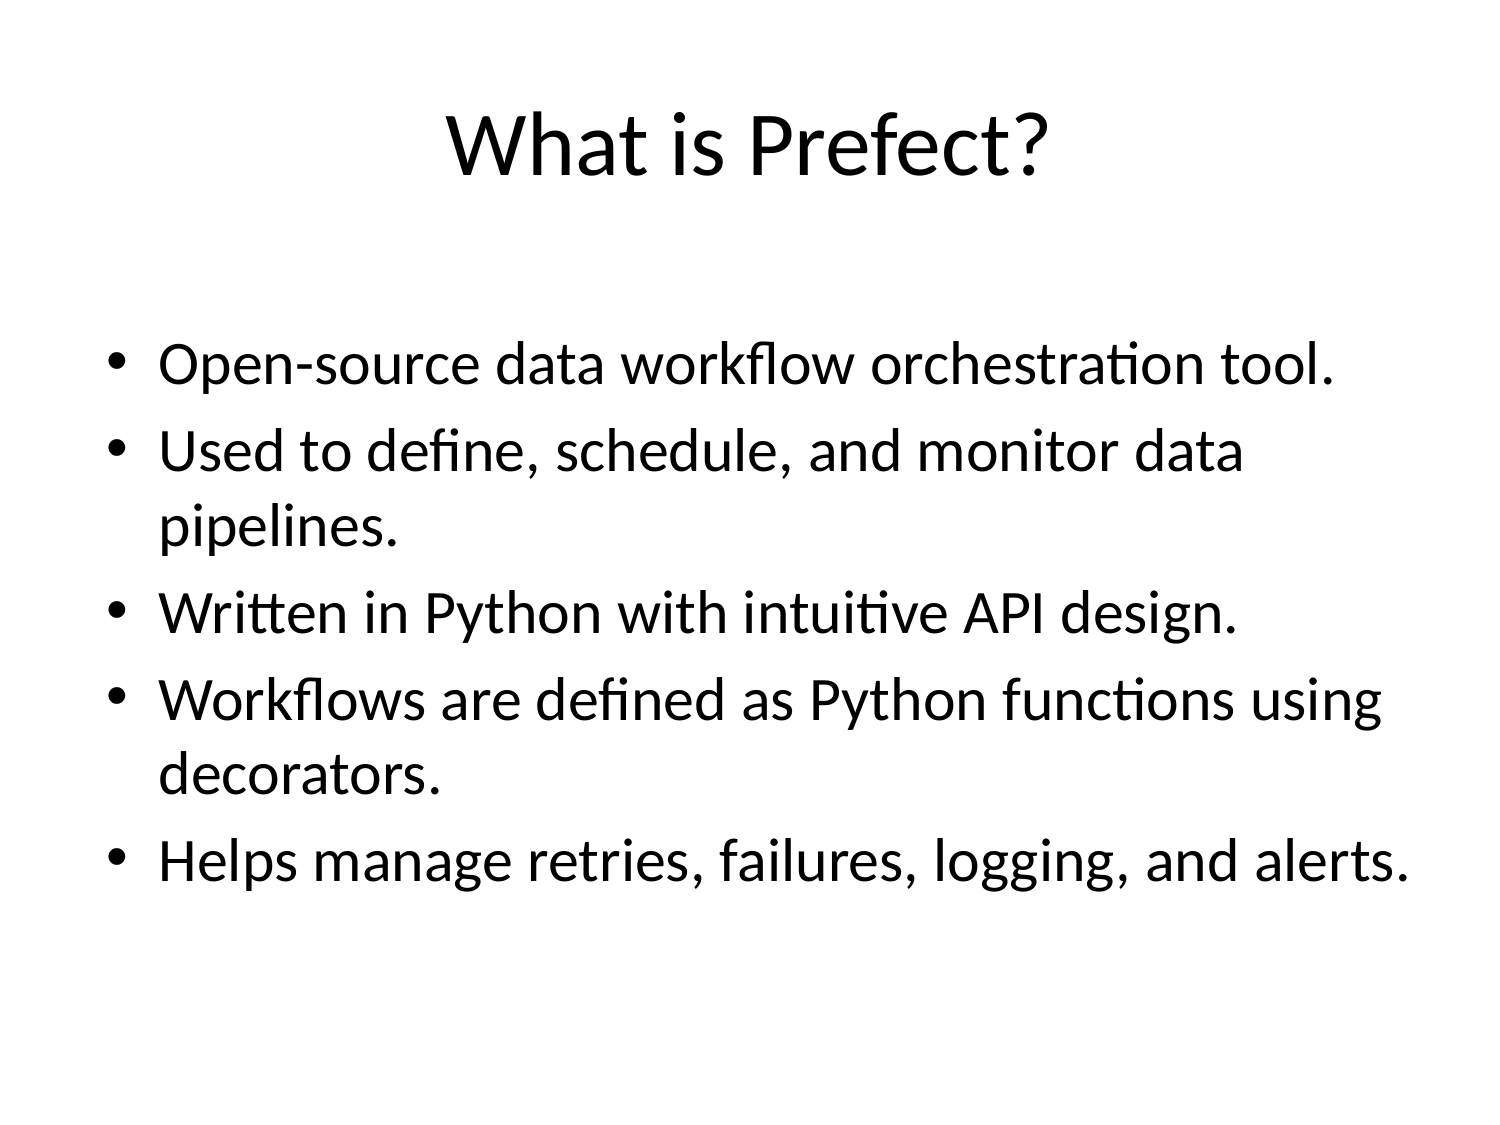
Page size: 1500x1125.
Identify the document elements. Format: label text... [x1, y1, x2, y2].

title What is Prefect? [75, 45, 1425, 233]
list Open-source data workflow orchestration tool. Used to define, schedule, and monitor data pipelines. Written in Python with intuitive API design. Workflows are defined as Python functions using decorators. Helps manage retries, failures, logging, and alerts. [91, 228, 1442, 972]
